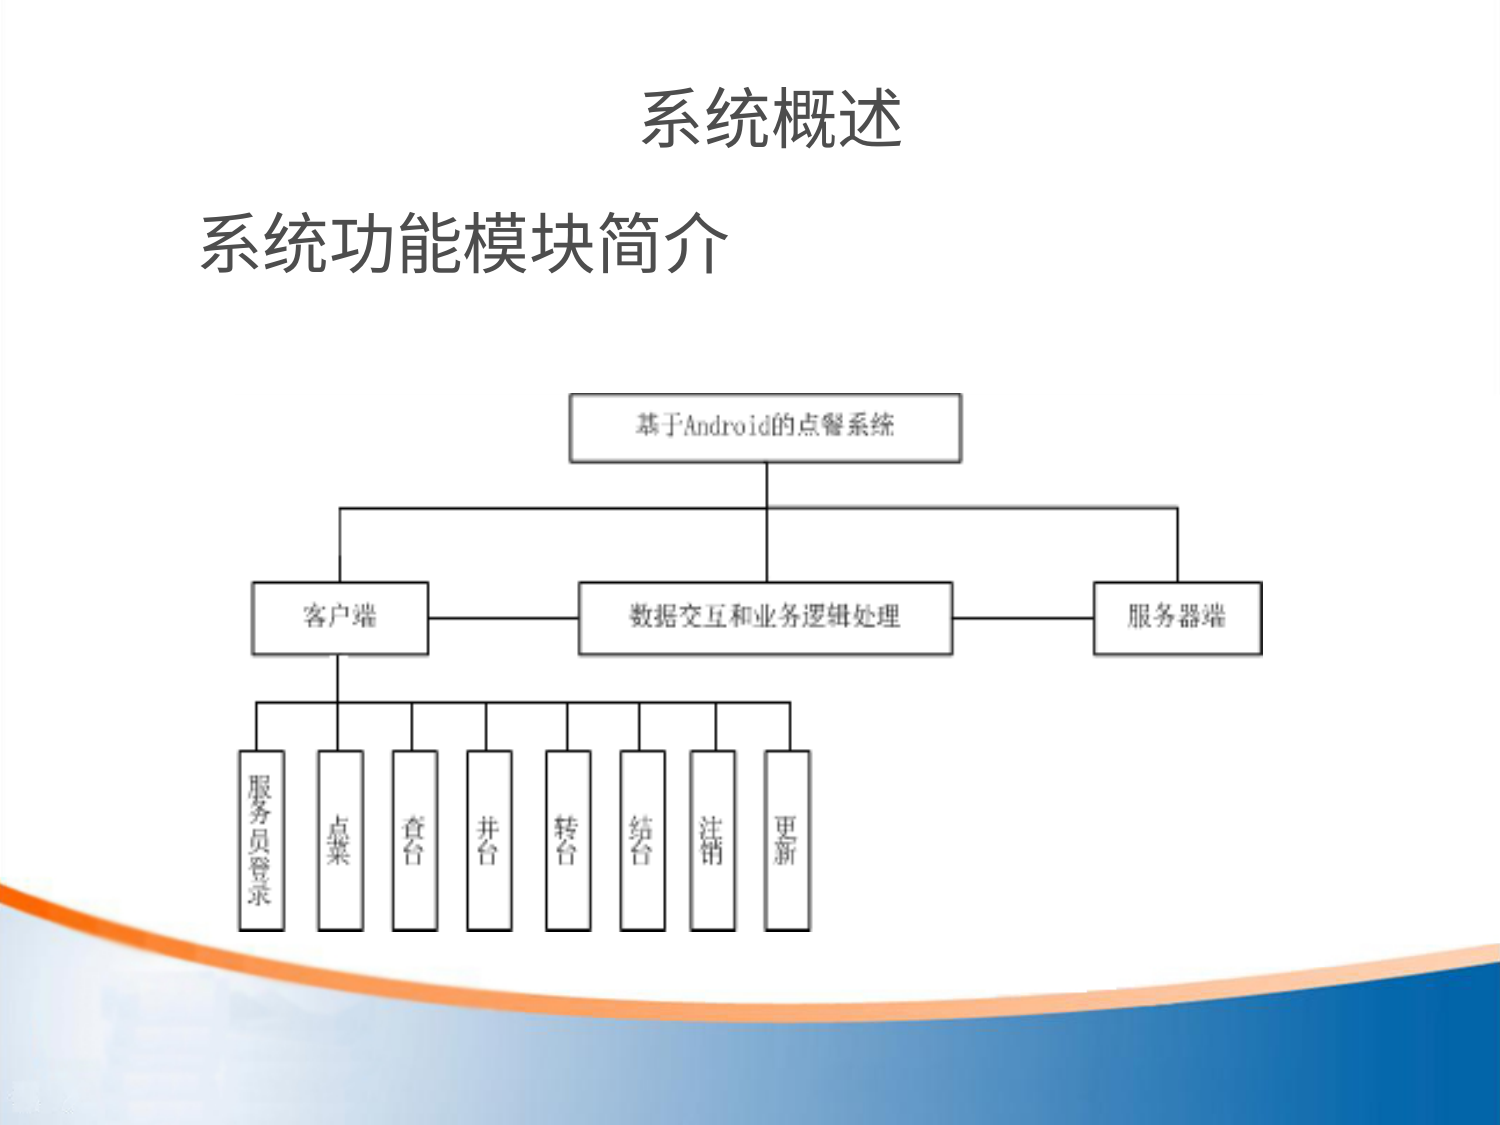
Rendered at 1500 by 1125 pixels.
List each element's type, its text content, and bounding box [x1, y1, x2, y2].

text_box 系统功能模块简介 [181, 194, 878, 290]
text_box [147, 204, 1317, 952]
picture [0, 0, 1500, 1125]
text_box 系统概述 [80, 66, 1462, 167]
